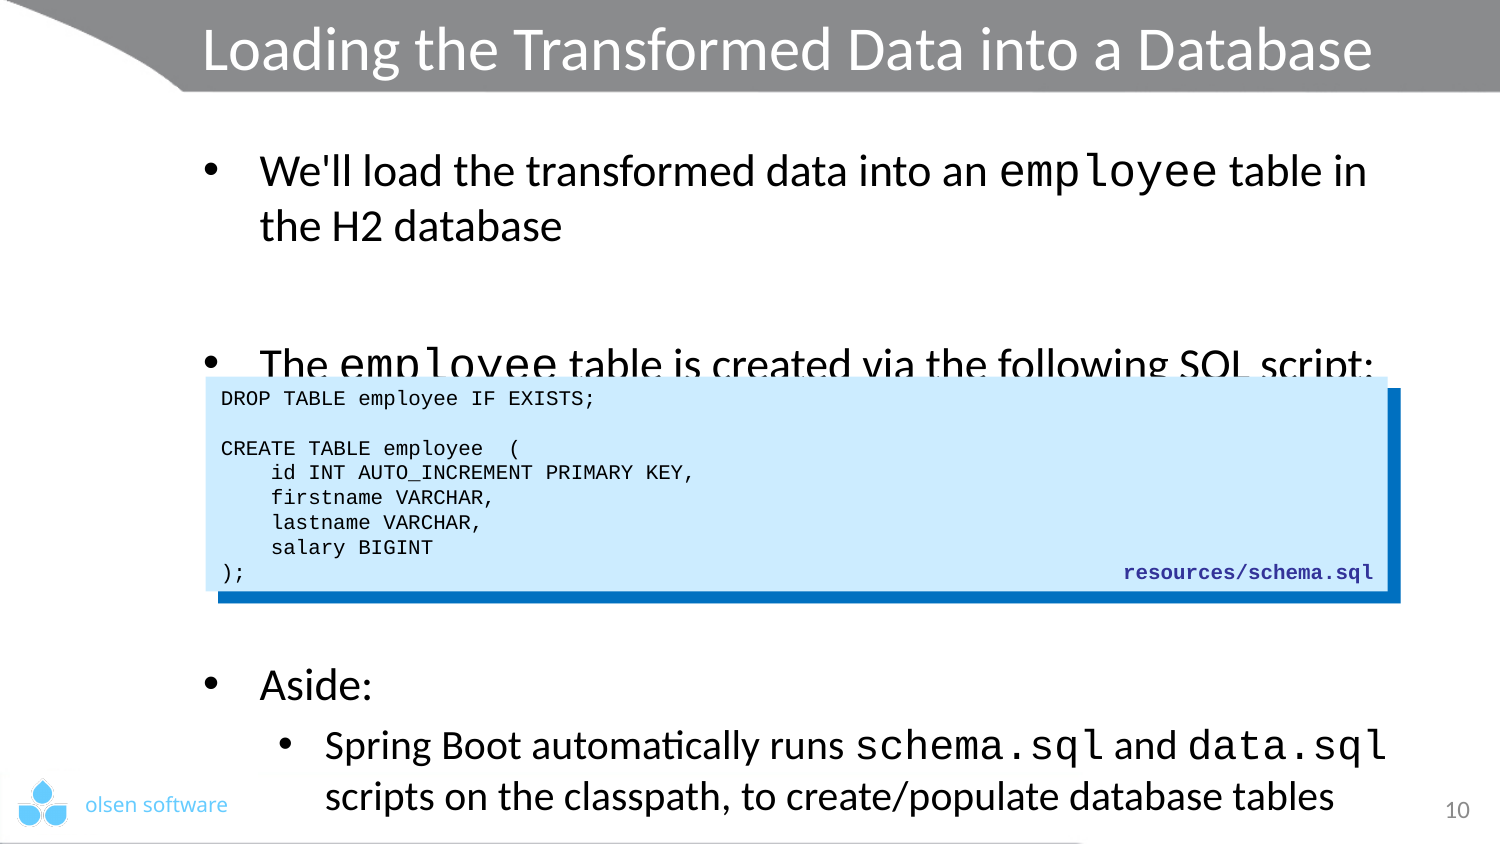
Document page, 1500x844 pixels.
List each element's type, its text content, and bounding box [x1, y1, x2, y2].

picture [17, 778, 68, 827]
text_box resources/schema.sql [1011, 551, 1388, 592]
picture [0, 0, 1500, 844]
footer 10 [1414, 780, 1500, 837]
title Loading the Transformed Data into a Database [187, 0, 1426, 93]
text_box DROP TABLE employee IF EXISTS; CREATE TABLE employee ( id INT AUTO_INCREMENT PRIMARY KEY, firstname VARCHAR, lastname VARCHAR, salary BIGINT ); [205, 376, 1388, 592]
list We'll load the transformed data into an employee table in the H2 database The employee table is created via the following SQL script: Aside: Spring Boot automatically runs schema.sql and data.sql scripts on the classpath, to create/populate database tables [188, 133, 1425, 837]
